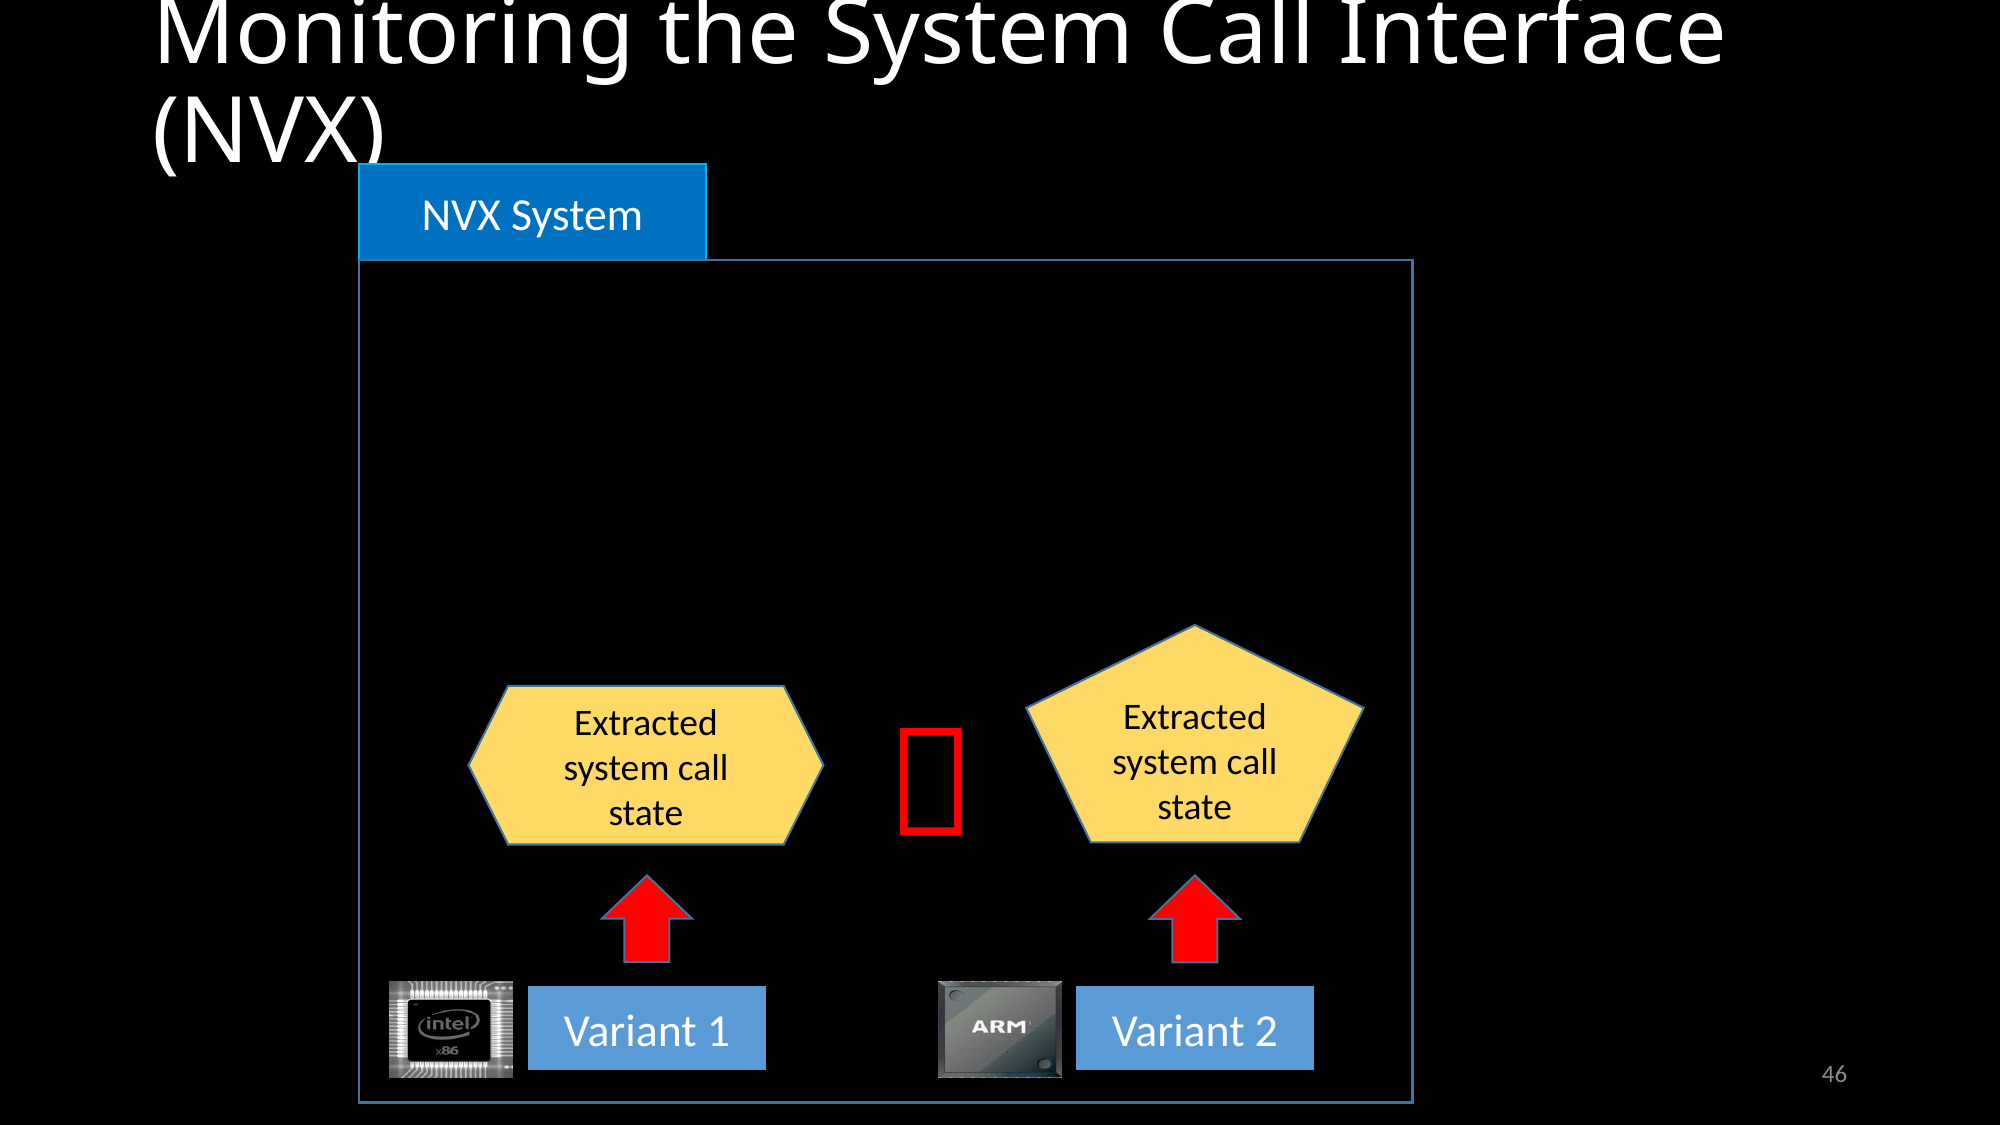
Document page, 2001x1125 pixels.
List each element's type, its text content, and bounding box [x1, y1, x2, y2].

title Monitoring the System Call Interface (NVX) [137, 4, 1863, 163]
text_box NVX System [358, 163, 707, 259]
picture [389, 981, 513, 1078]
text_box [358, 259, 1414, 1104]
picture [938, 981, 1062, 1078]
slide_number 46 [1414, 1042, 1863, 1103]
